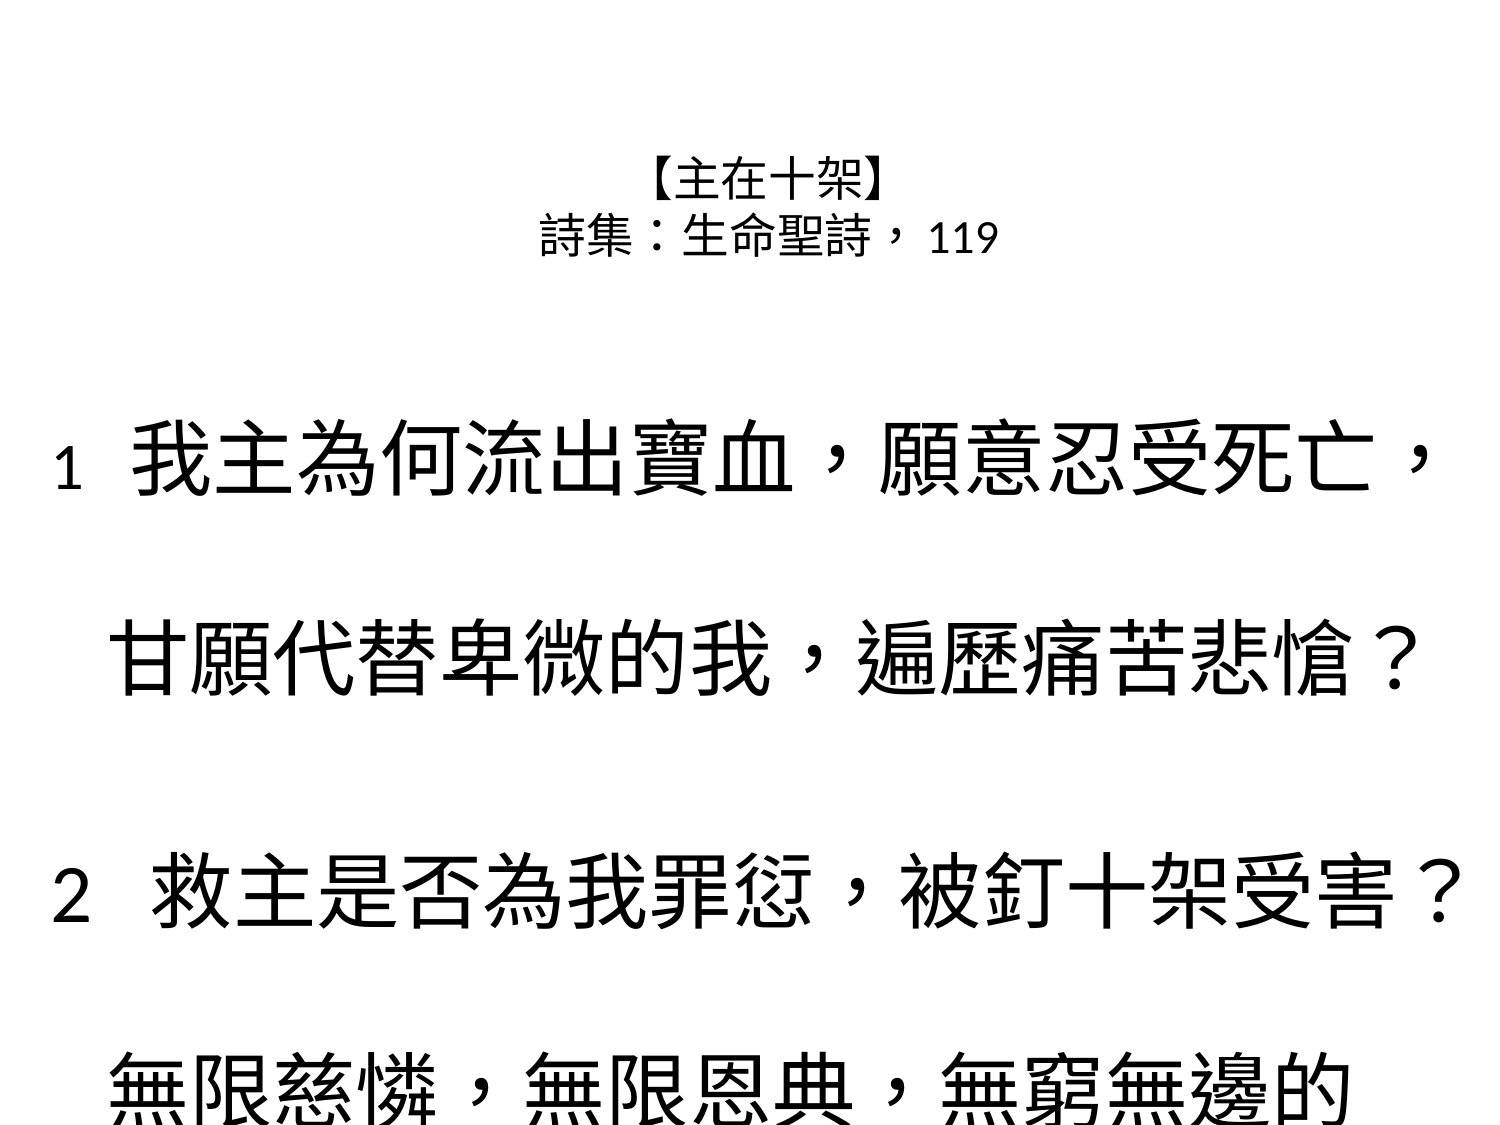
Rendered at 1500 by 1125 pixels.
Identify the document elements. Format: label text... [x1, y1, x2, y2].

title 【主在十架】 詩集：生命聖詩，119 [93, 140, 1444, 329]
list 1 我主為何流出寶血，願意忍受死亡， 甘願代替卑微的我，遍歷痛苦悲愴？ 2 救主是否為我罪愆，被釘十架受害？ 無限慈憐，無限恩典，無窮無邊的愛。 [35, 398, 1425, 1125]
